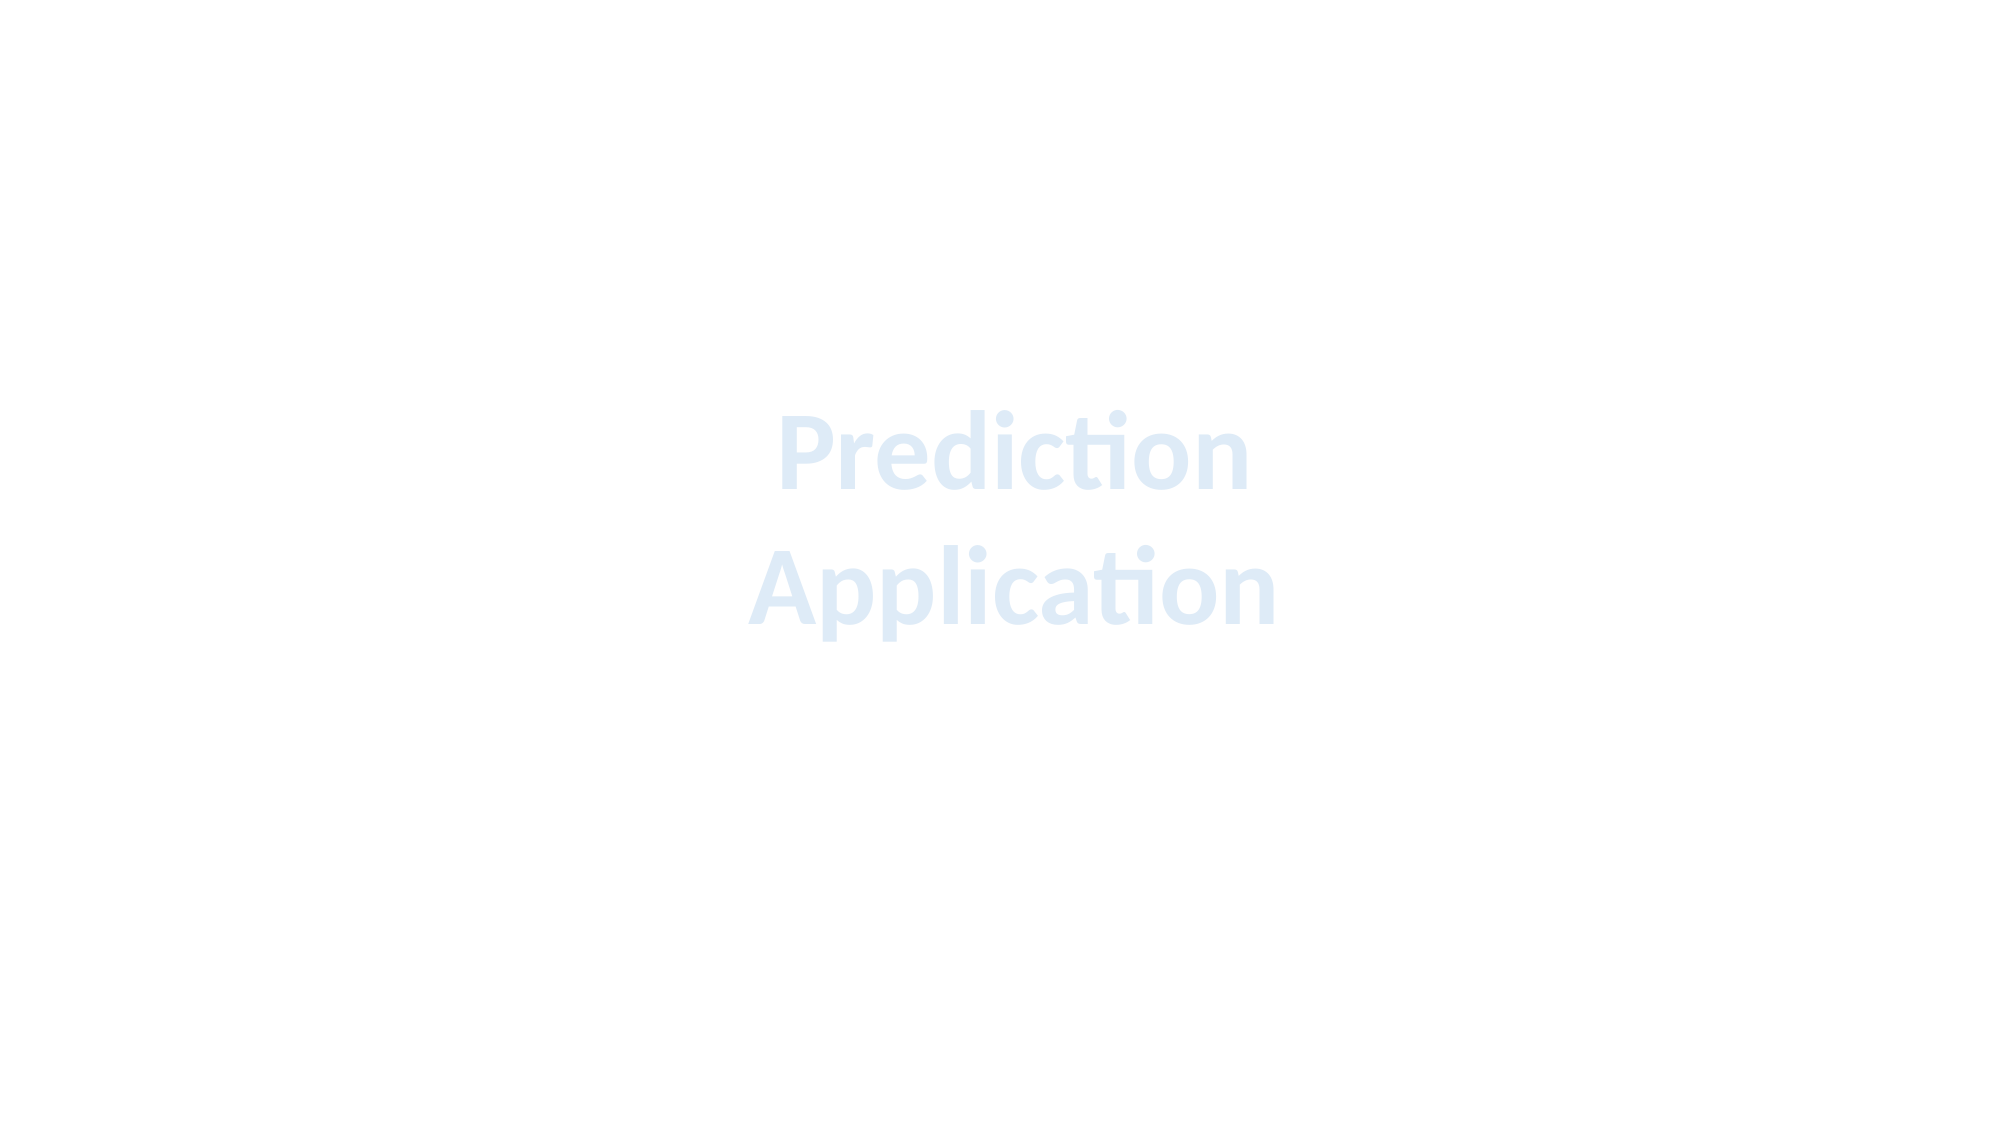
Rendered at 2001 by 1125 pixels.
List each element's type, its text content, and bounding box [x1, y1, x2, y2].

text_box Prediction Application [733, 370, 1296, 655]
